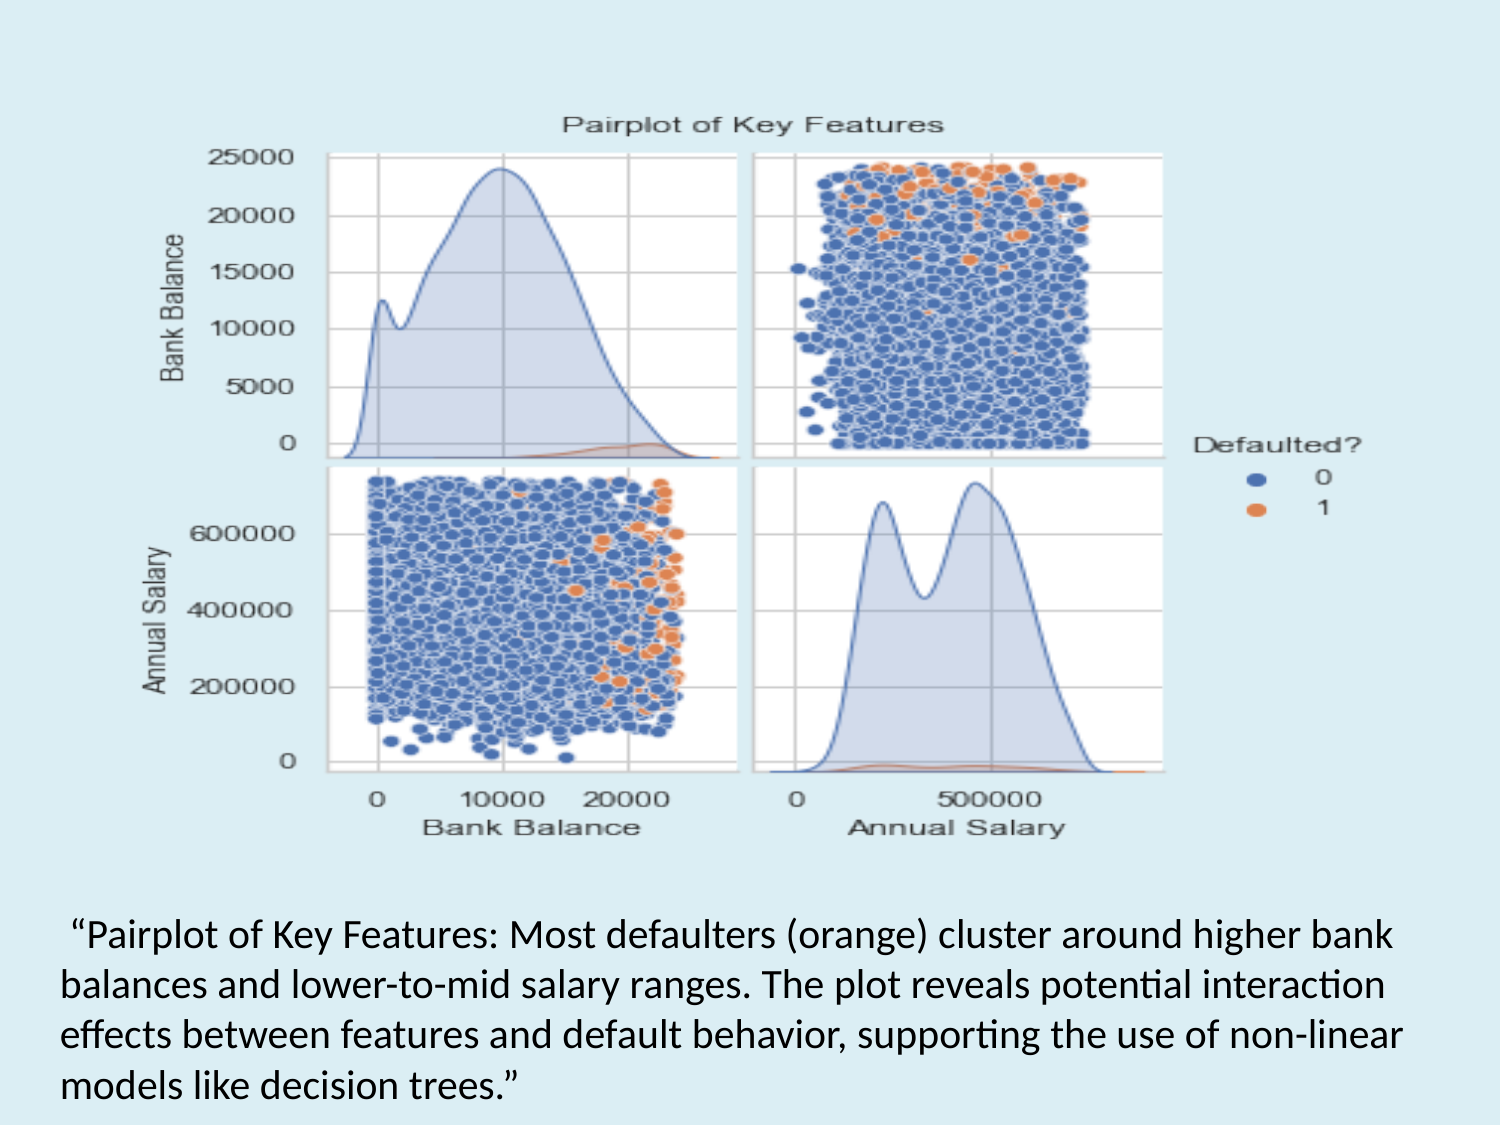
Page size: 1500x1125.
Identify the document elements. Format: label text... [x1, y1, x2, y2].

text_box “Pairplot of Key Features: Most defaulters (orange) cluster around higher bank balances and lower-to-mid salary ranges. The plot reveals potential interaction effects between features and default behavior, supporting the use of non-linear models like decision trees.” [44, 899, 1424, 1115]
picture [124, 103, 1394, 855]
